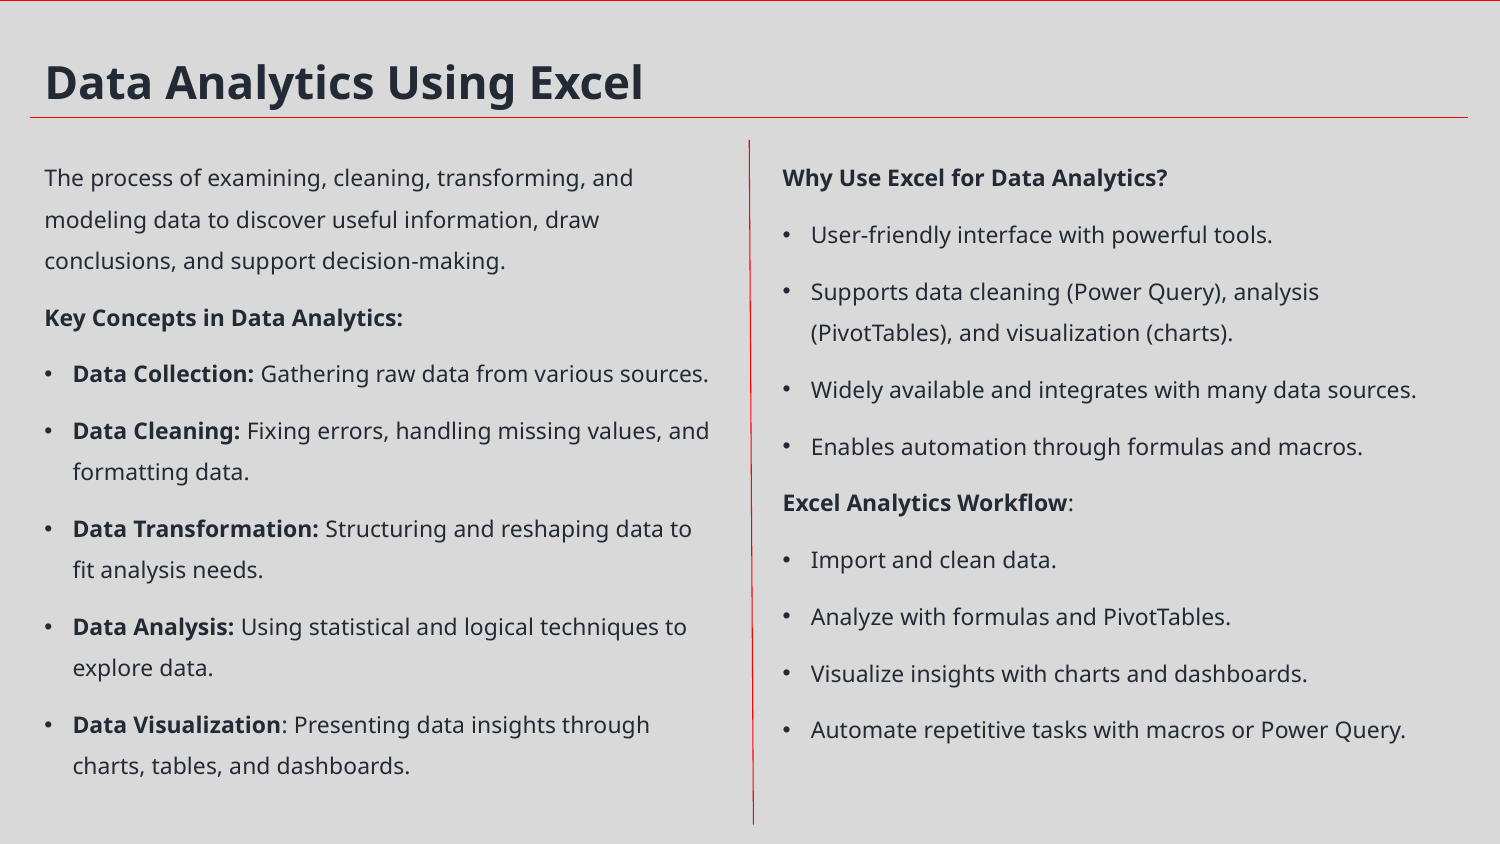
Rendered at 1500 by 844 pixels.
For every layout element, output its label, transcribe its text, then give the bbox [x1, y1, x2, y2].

list Data Analytics Using Excel [29, 32, 1468, 118]
list The process of examining, cleaning, transforming, and modeling data to discover useful information, draw conclusions, and support decision-making. Key Concepts in Data Analytics: Data Collection: Gathering raw data from various sources. Data Cleaning: Fixing errors, handling missing values, and formatting data. Data Transformation: Structuring and reshaping data to fit analysis needs. Data Analysis: Using statistical and logical techniques to explore data. Data Visualization: Presenting data insights through charts, tables, and dashboards. [29, 142, 736, 823]
list Why Use Excel for Data Analytics? User-friendly interface with powerful tools. Supports data cleaning (Power Query), analysis (PivotTables), and visualization (charts). Widely available and integrates with many data sources. Enables automation through formulas and macros. Excel Analytics Workflow: Import and clean data. Analyze with formulas and PivotTables. Visualize insights with charts and dashboards. Automate repetitive tasks with macros or Power Query. [767, 142, 1474, 823]
